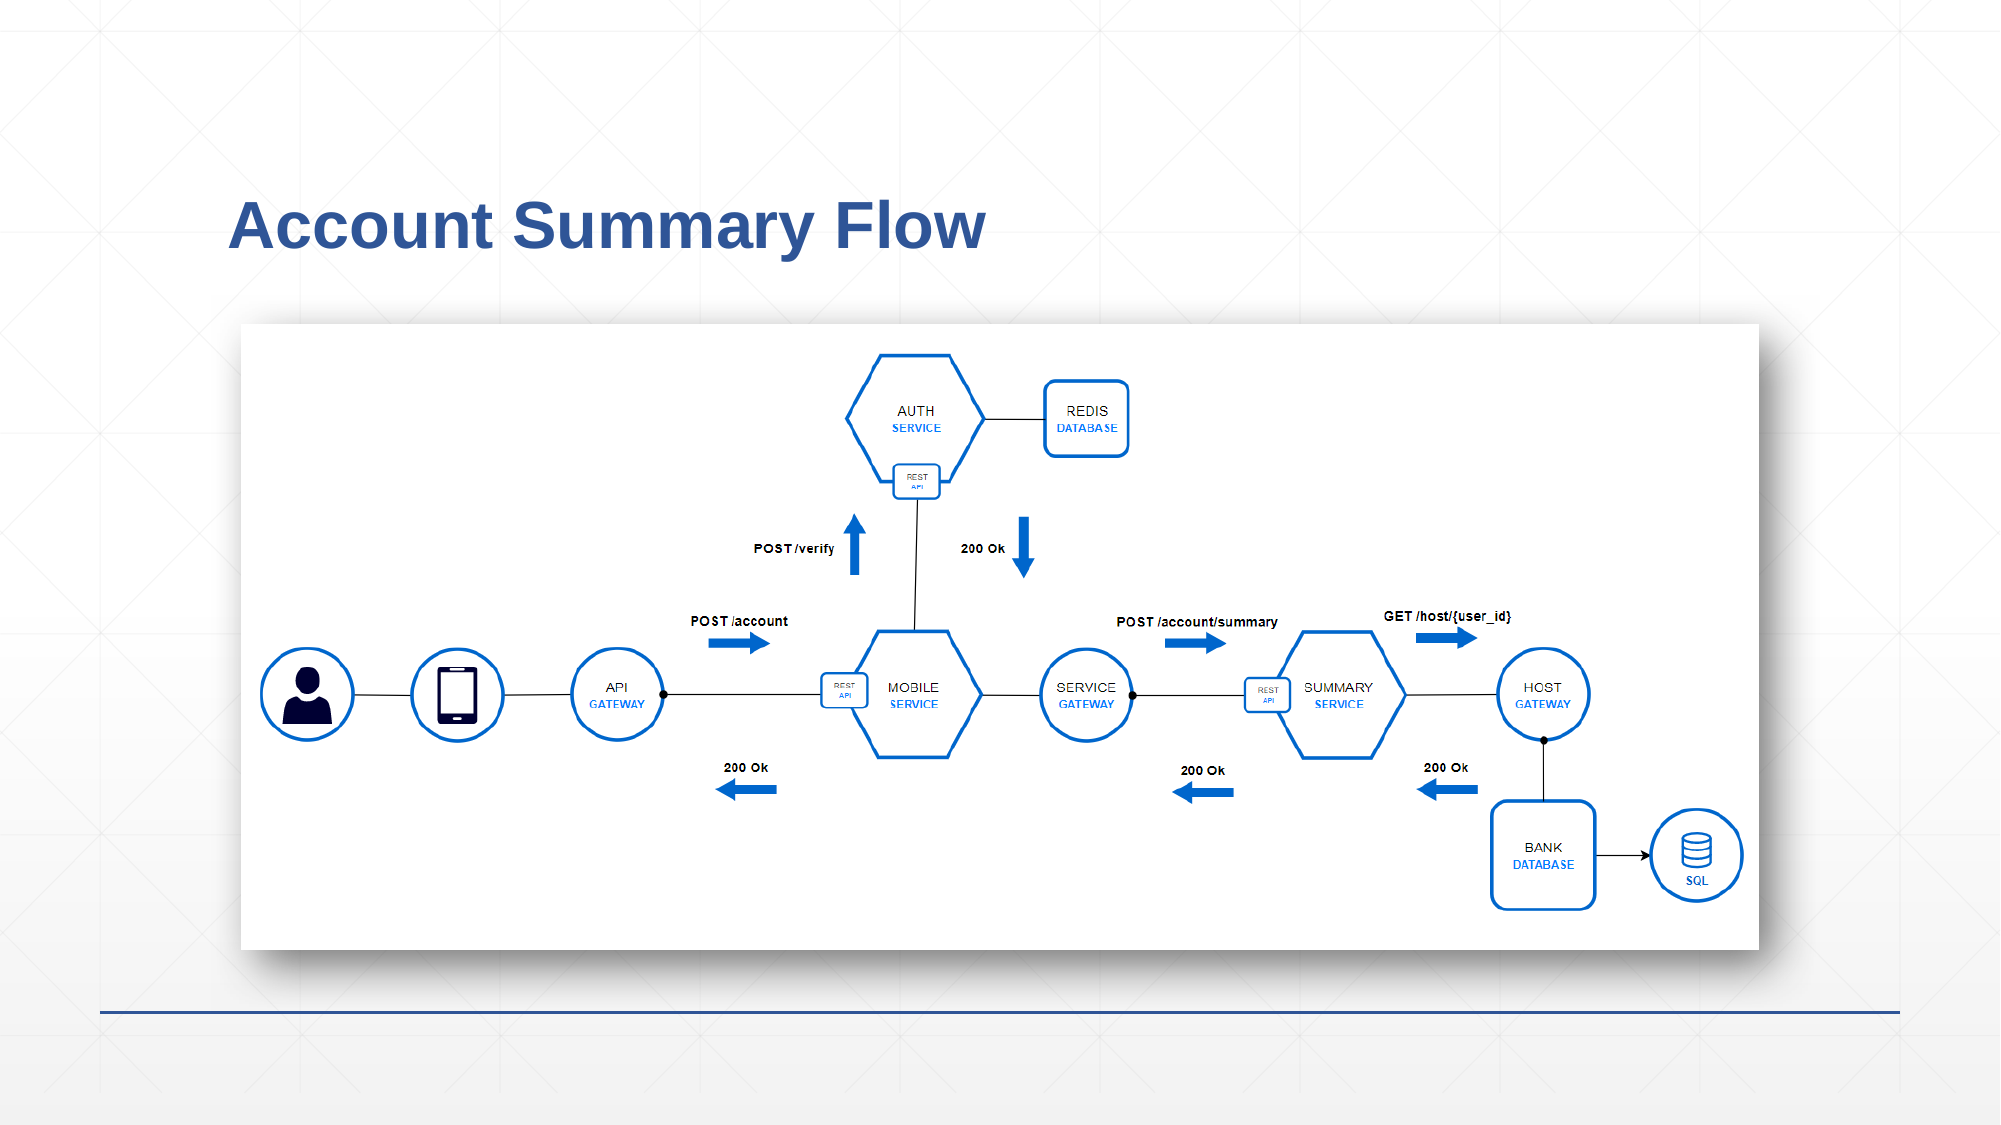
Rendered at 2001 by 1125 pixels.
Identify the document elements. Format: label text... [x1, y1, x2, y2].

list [241, 324, 1759, 950]
title Account Summary Flow [212, 82, 1788, 271]
